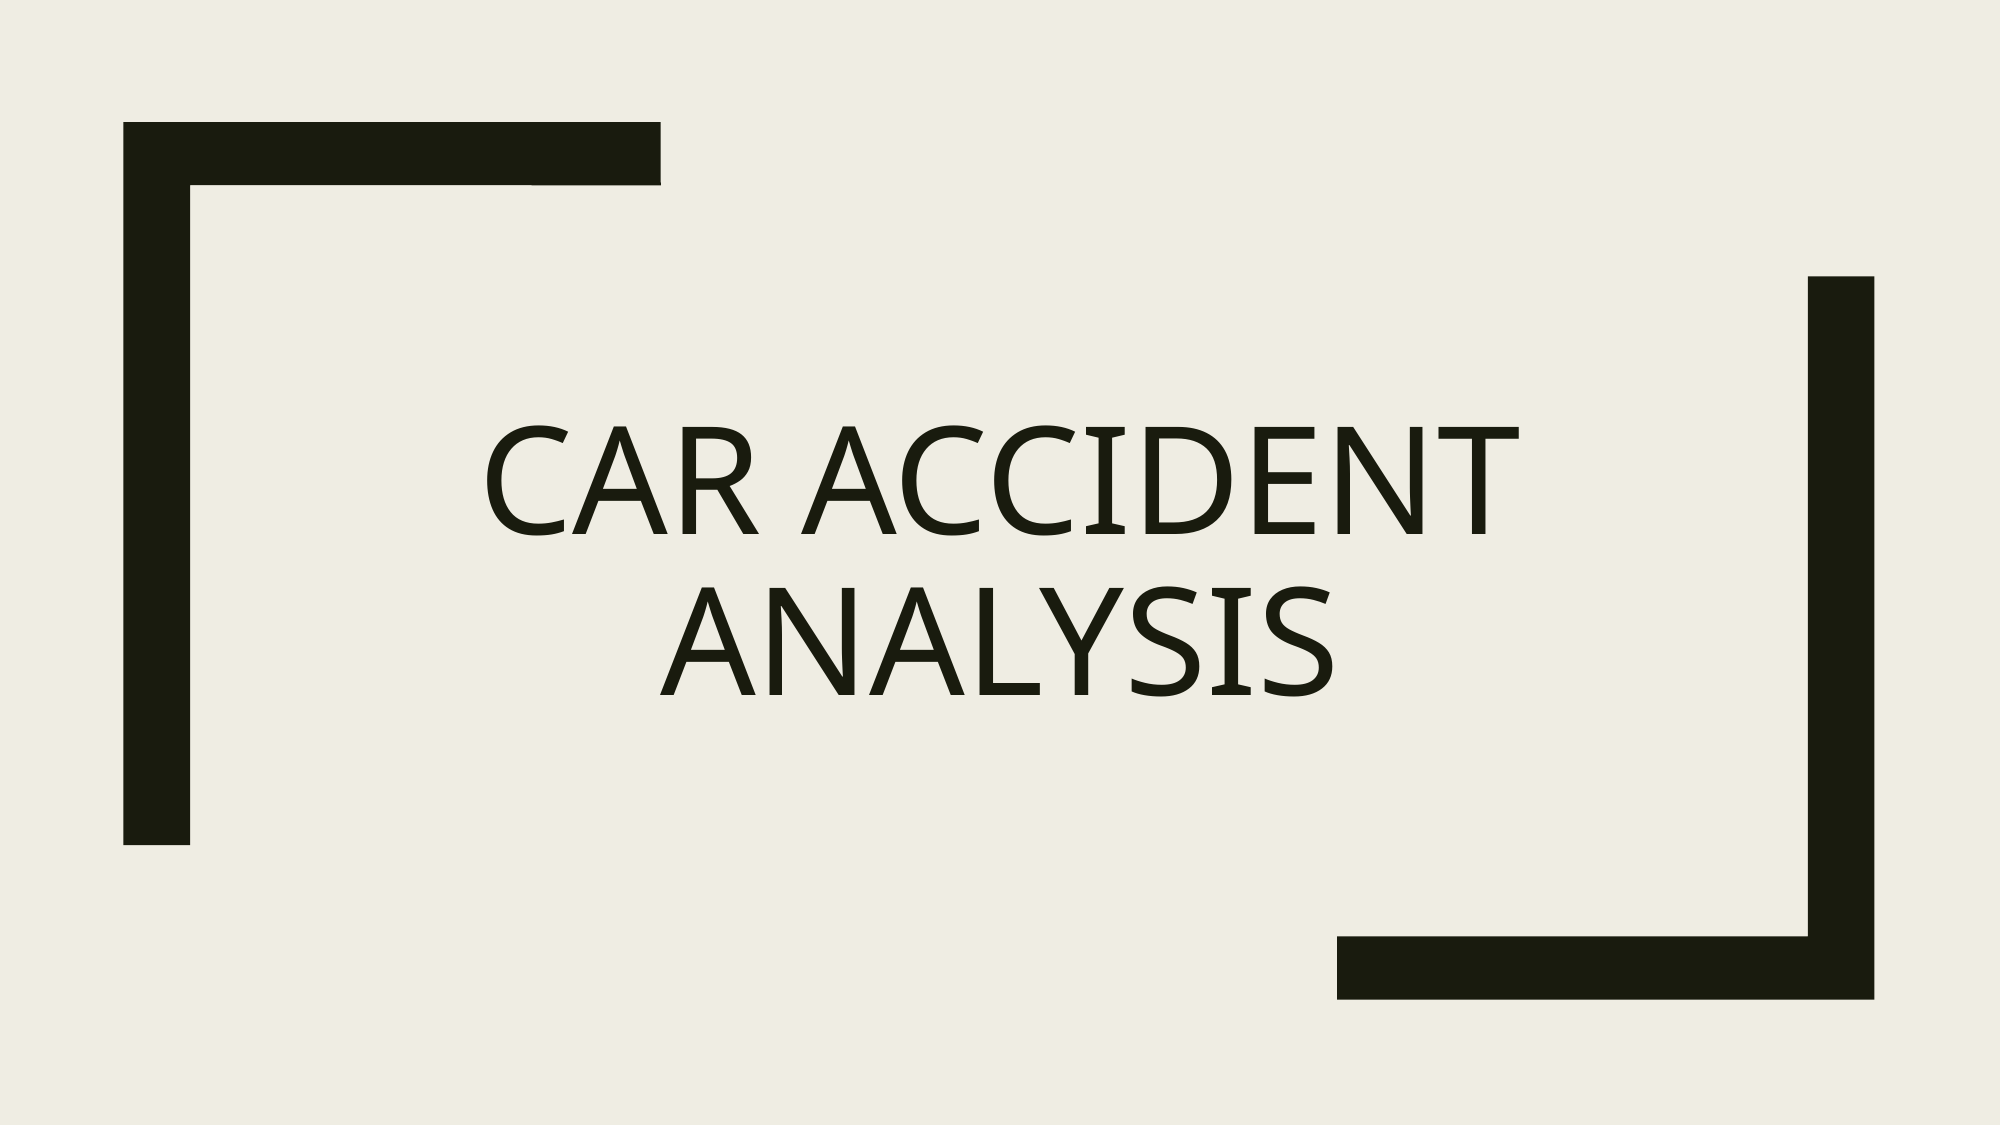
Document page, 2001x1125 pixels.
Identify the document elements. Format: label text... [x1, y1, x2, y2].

title Car accident analysis [314, 390, 1686, 735]
